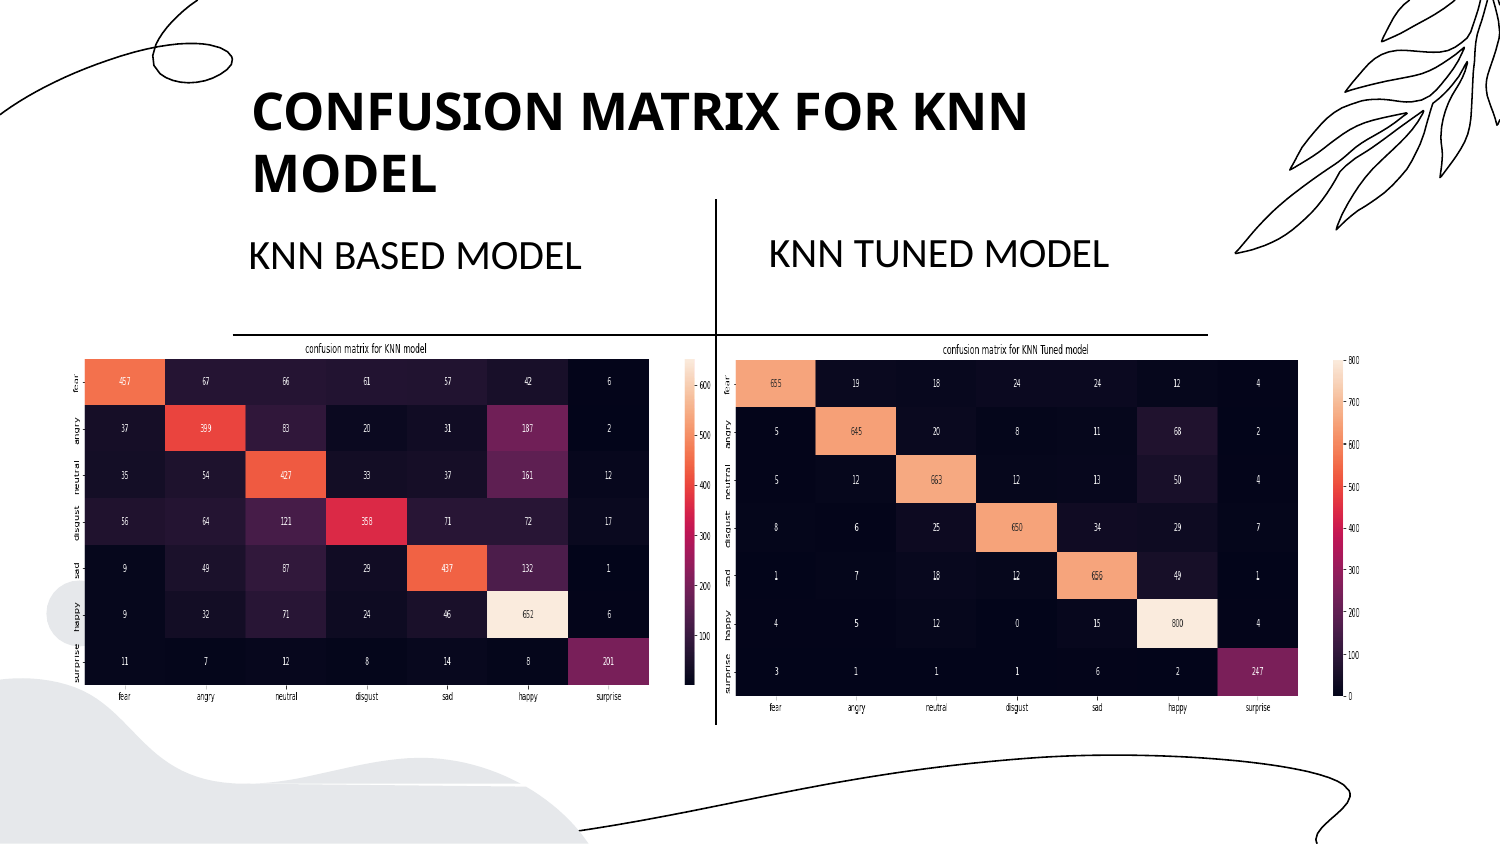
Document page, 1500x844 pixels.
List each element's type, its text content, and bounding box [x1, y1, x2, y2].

title CONFUSION MATRIX FOR KNN MODEL [249, 76, 1156, 220]
table_header KNN TUNED MODEL [675, 199, 1115, 335]
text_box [69, 336, 1360, 714]
table_header KNN BASED MODEL [243, 199, 675, 335]
